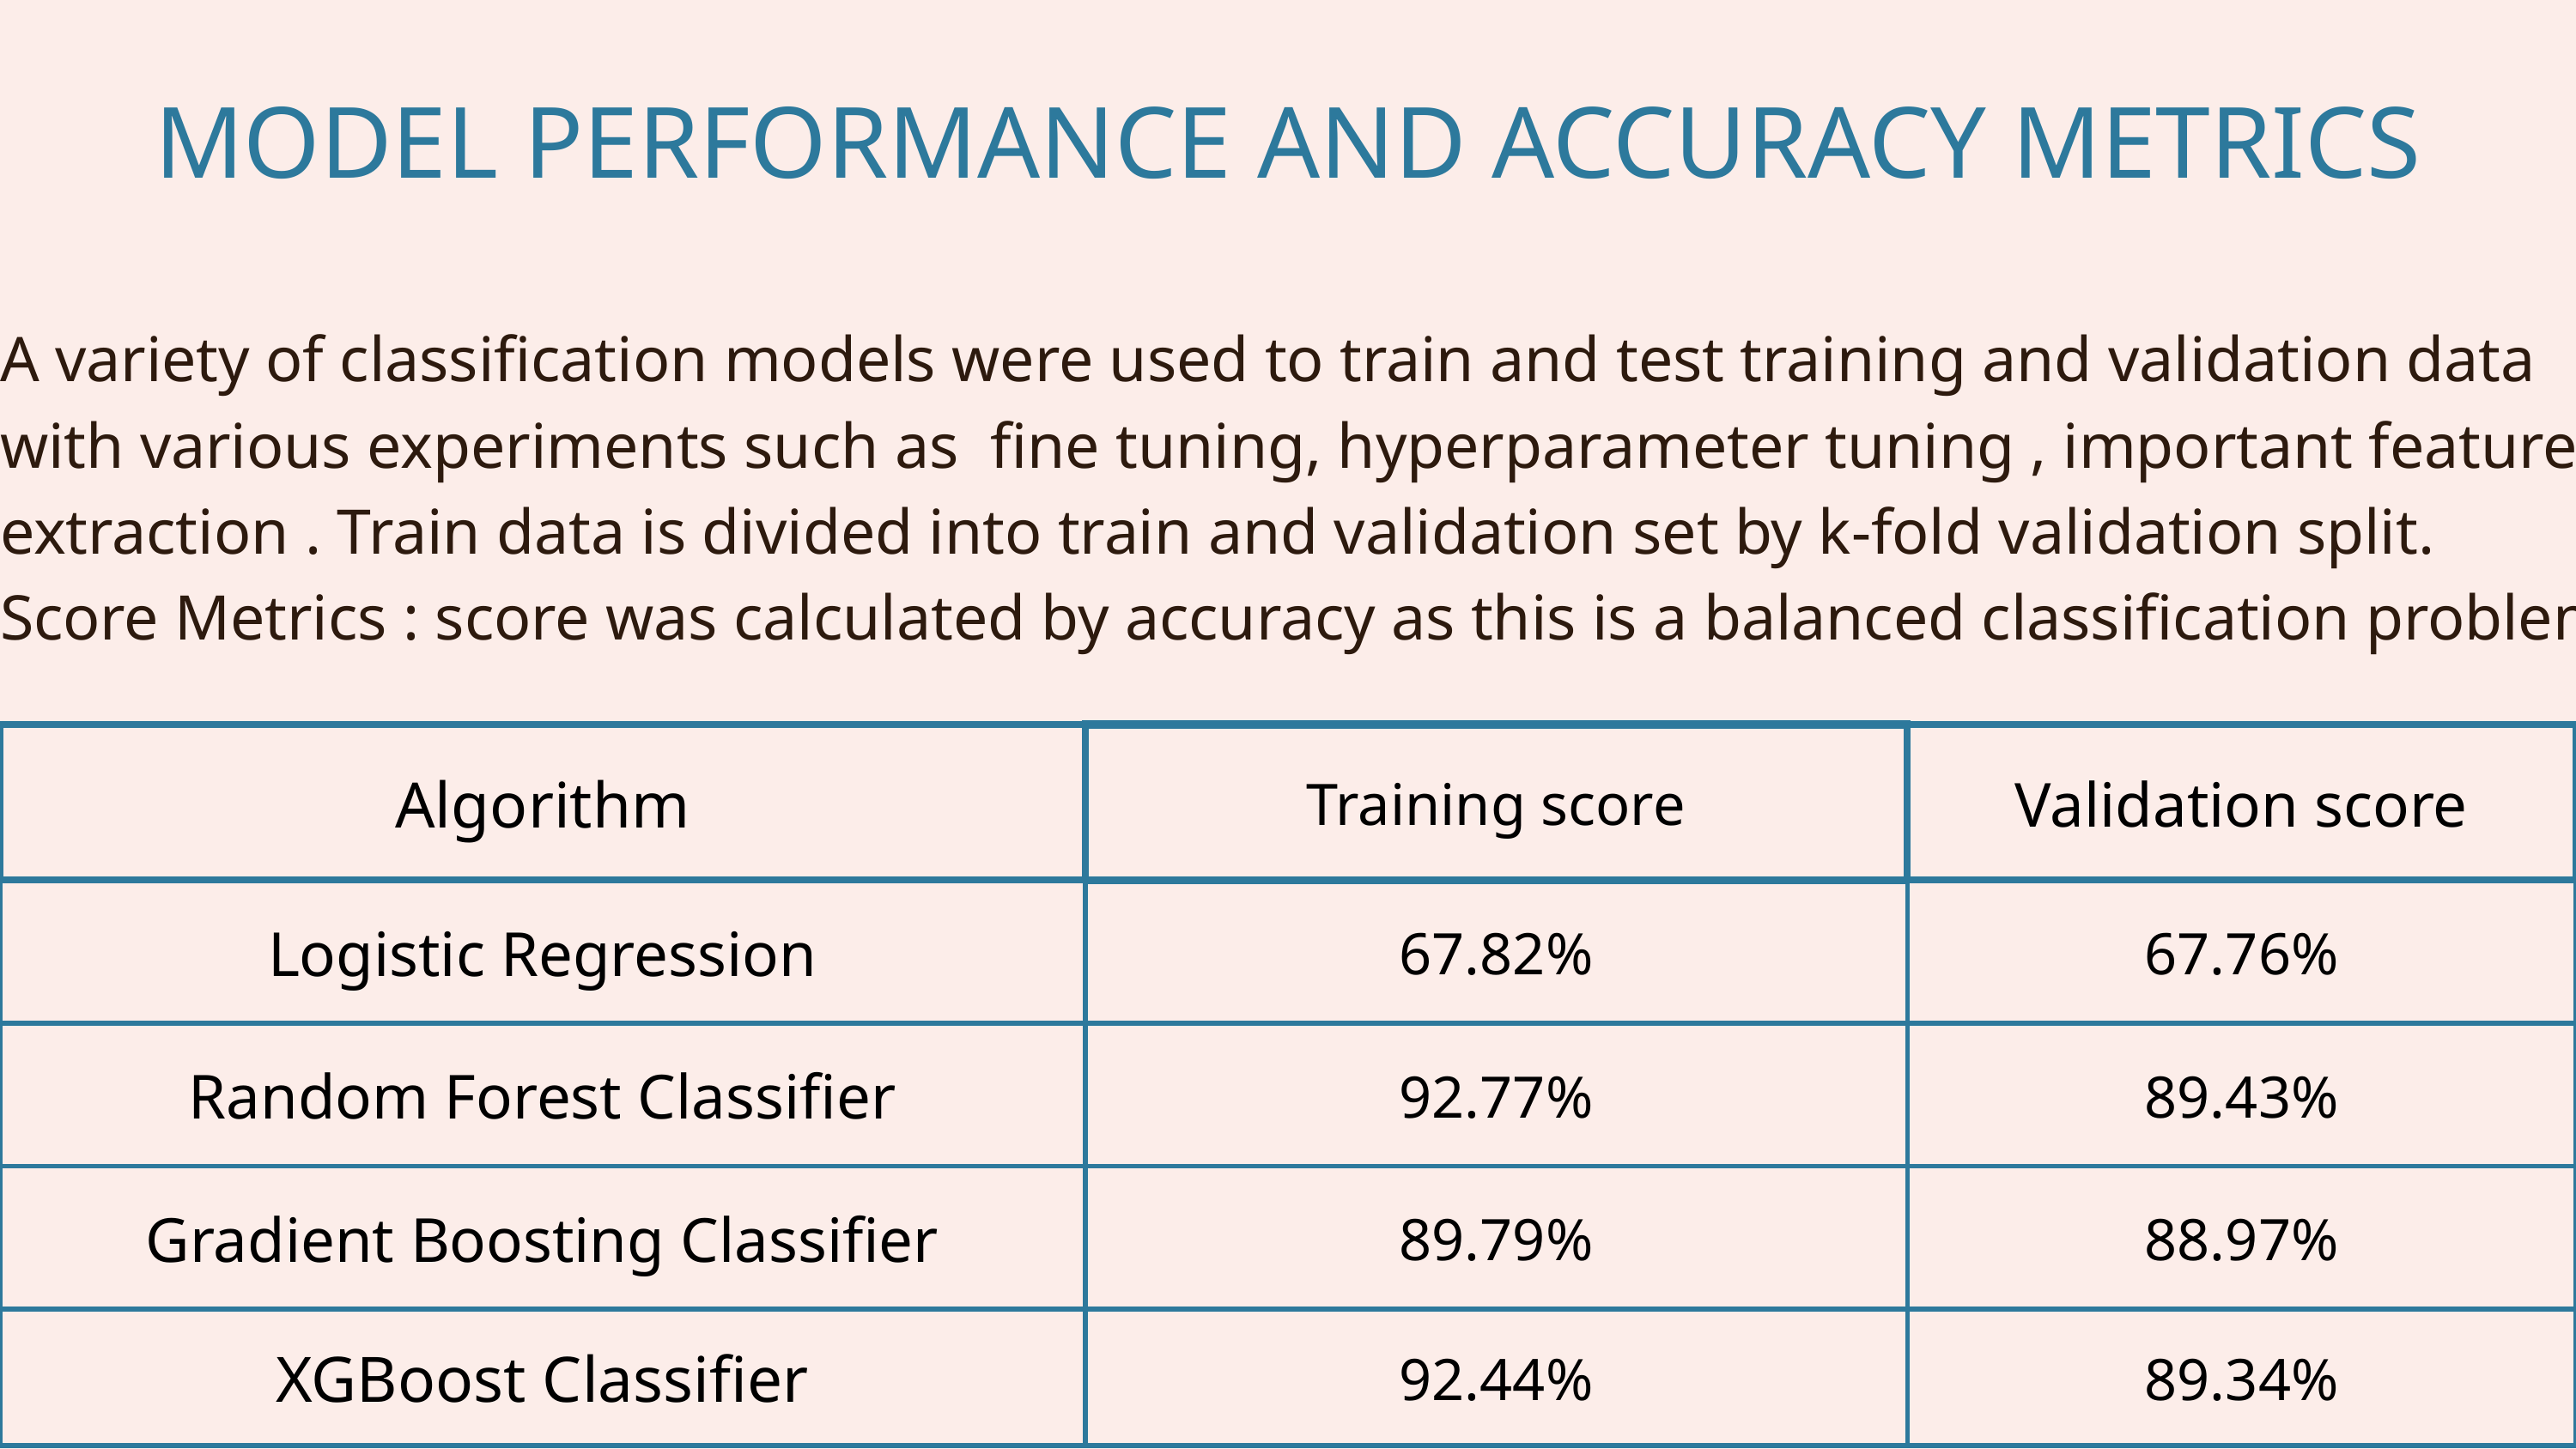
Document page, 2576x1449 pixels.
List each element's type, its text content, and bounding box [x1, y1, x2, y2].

text_box MODEL PERFORMANCE AND ACCURACY METRICS [144, 74, 2432, 198]
table_cell 89.79% [1088, 1168, 1905, 1307]
table_cell 92.44% [1088, 1312, 1905, 1443]
table_cell Random Forest Classifier [3, 1026, 1083, 1164]
table_header Validation score [1911, 728, 2573, 876]
table_cell 89.43% [1910, 1026, 2573, 1164]
table_cell 67.76% [1910, 883, 2573, 1021]
text_box A variety of classification models were used to train and test training and validation data with various experiments such as fine tuning, hyperparameter tuning , important feature extraction . Train data is divided into train and validation set by k-fold validation split. Score Metrics : score was calculated by accuracy as this is a balanced classification problem [0, 308, 2576, 721]
table_cell 92.77% [1088, 1026, 1905, 1164]
table_cell XGBoost Classifier [3, 1312, 1083, 1443]
table_cell 67.82% [1088, 884, 1905, 1021]
table_cell 89.34% [1910, 1312, 2573, 1443]
table_header Algorithm [3, 728, 1082, 876]
table_cell 88.97% [1910, 1168, 2573, 1307]
table_cell Logistic Regression [3, 883, 1083, 1021]
table_header Training score [1089, 729, 1904, 876]
table_cell Gradient Boosting Classifier [3, 1168, 1083, 1307]
